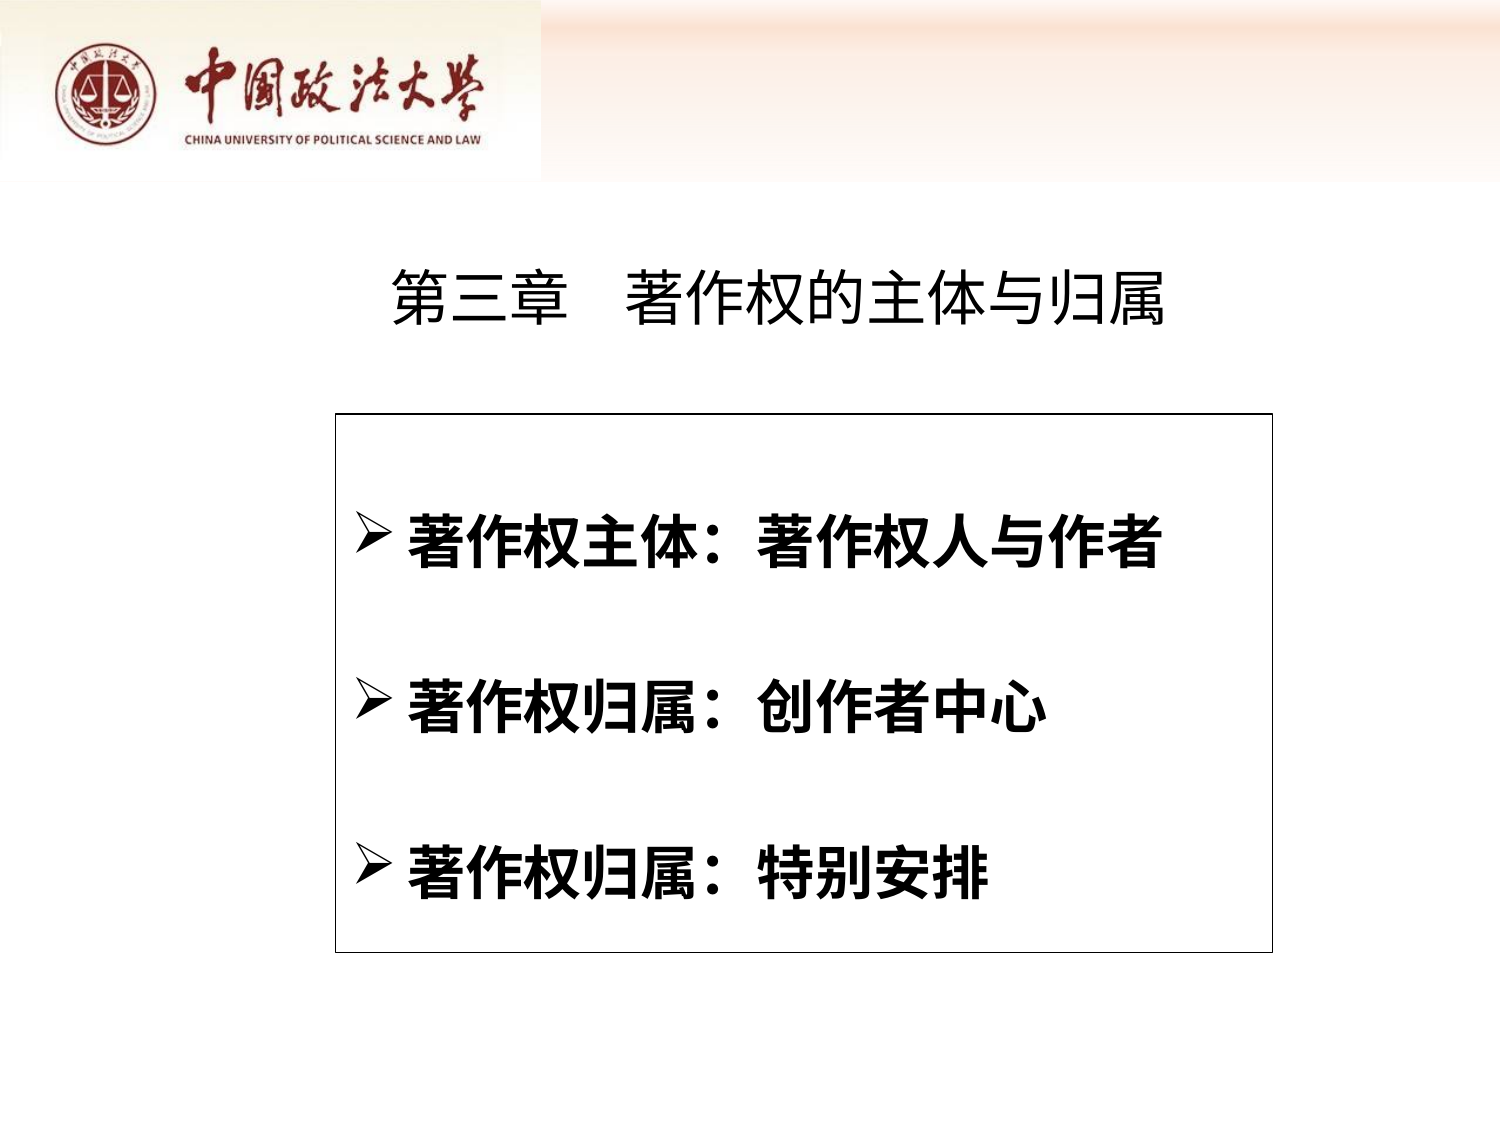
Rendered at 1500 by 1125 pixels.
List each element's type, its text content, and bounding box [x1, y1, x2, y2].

list 著作权主体：著作权人与作者 著作权归属：创作者中心 著作权归属：特别安排 [335, 413, 1273, 953]
picture [0, 0, 1500, 182]
title 第三章 著作权的主体与归属 [251, 233, 1307, 368]
